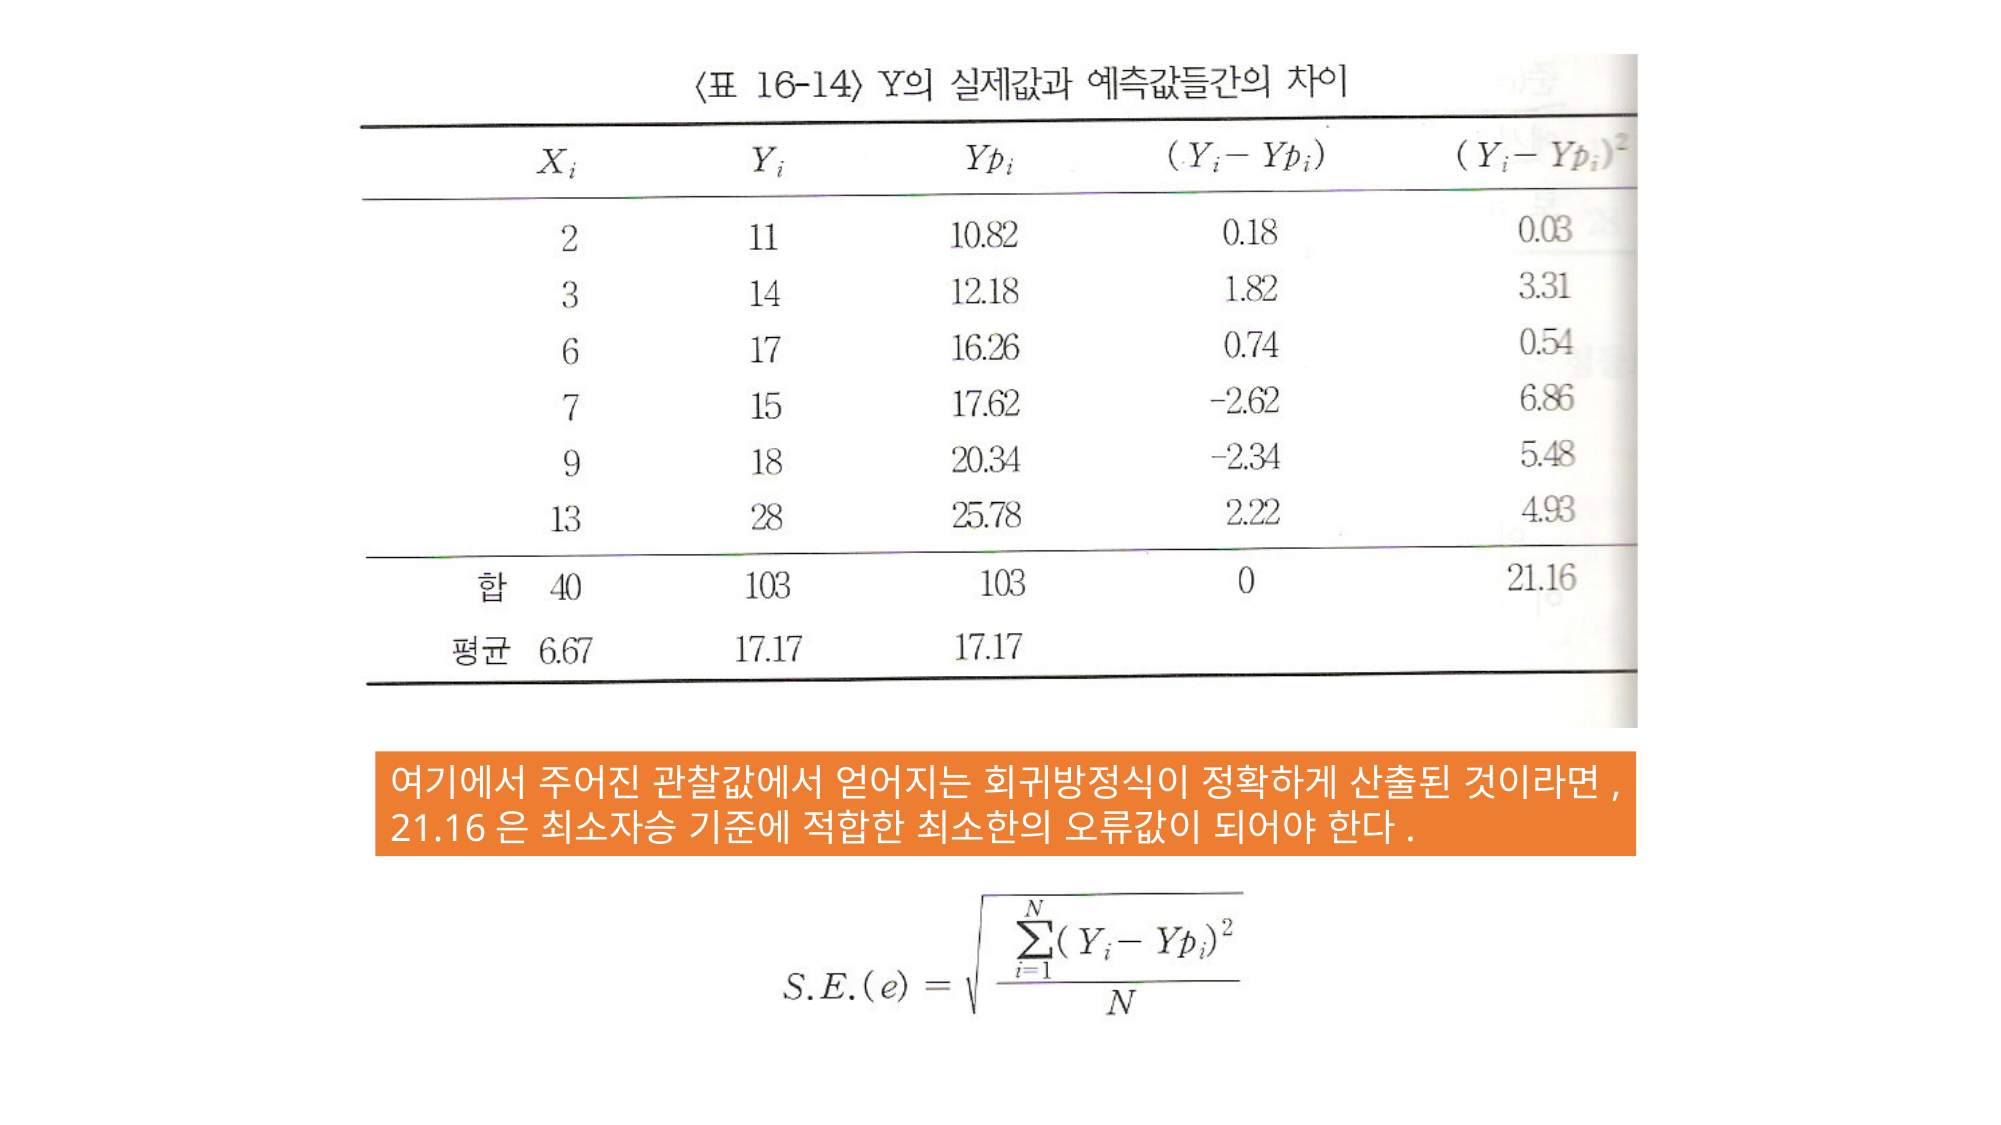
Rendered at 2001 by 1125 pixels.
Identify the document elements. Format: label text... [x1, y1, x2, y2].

picture [728, 891, 1272, 1047]
text_box 여기에서 주어진 관찰값에서 얻어지는 회귀방정식이 정확하게 산출된 것이라면, 21.16은 최소자승 기준에 적합한 최소한의 오류값이 되어야 한다. [375, 751, 1637, 857]
picture [350, 54, 1638, 728]
